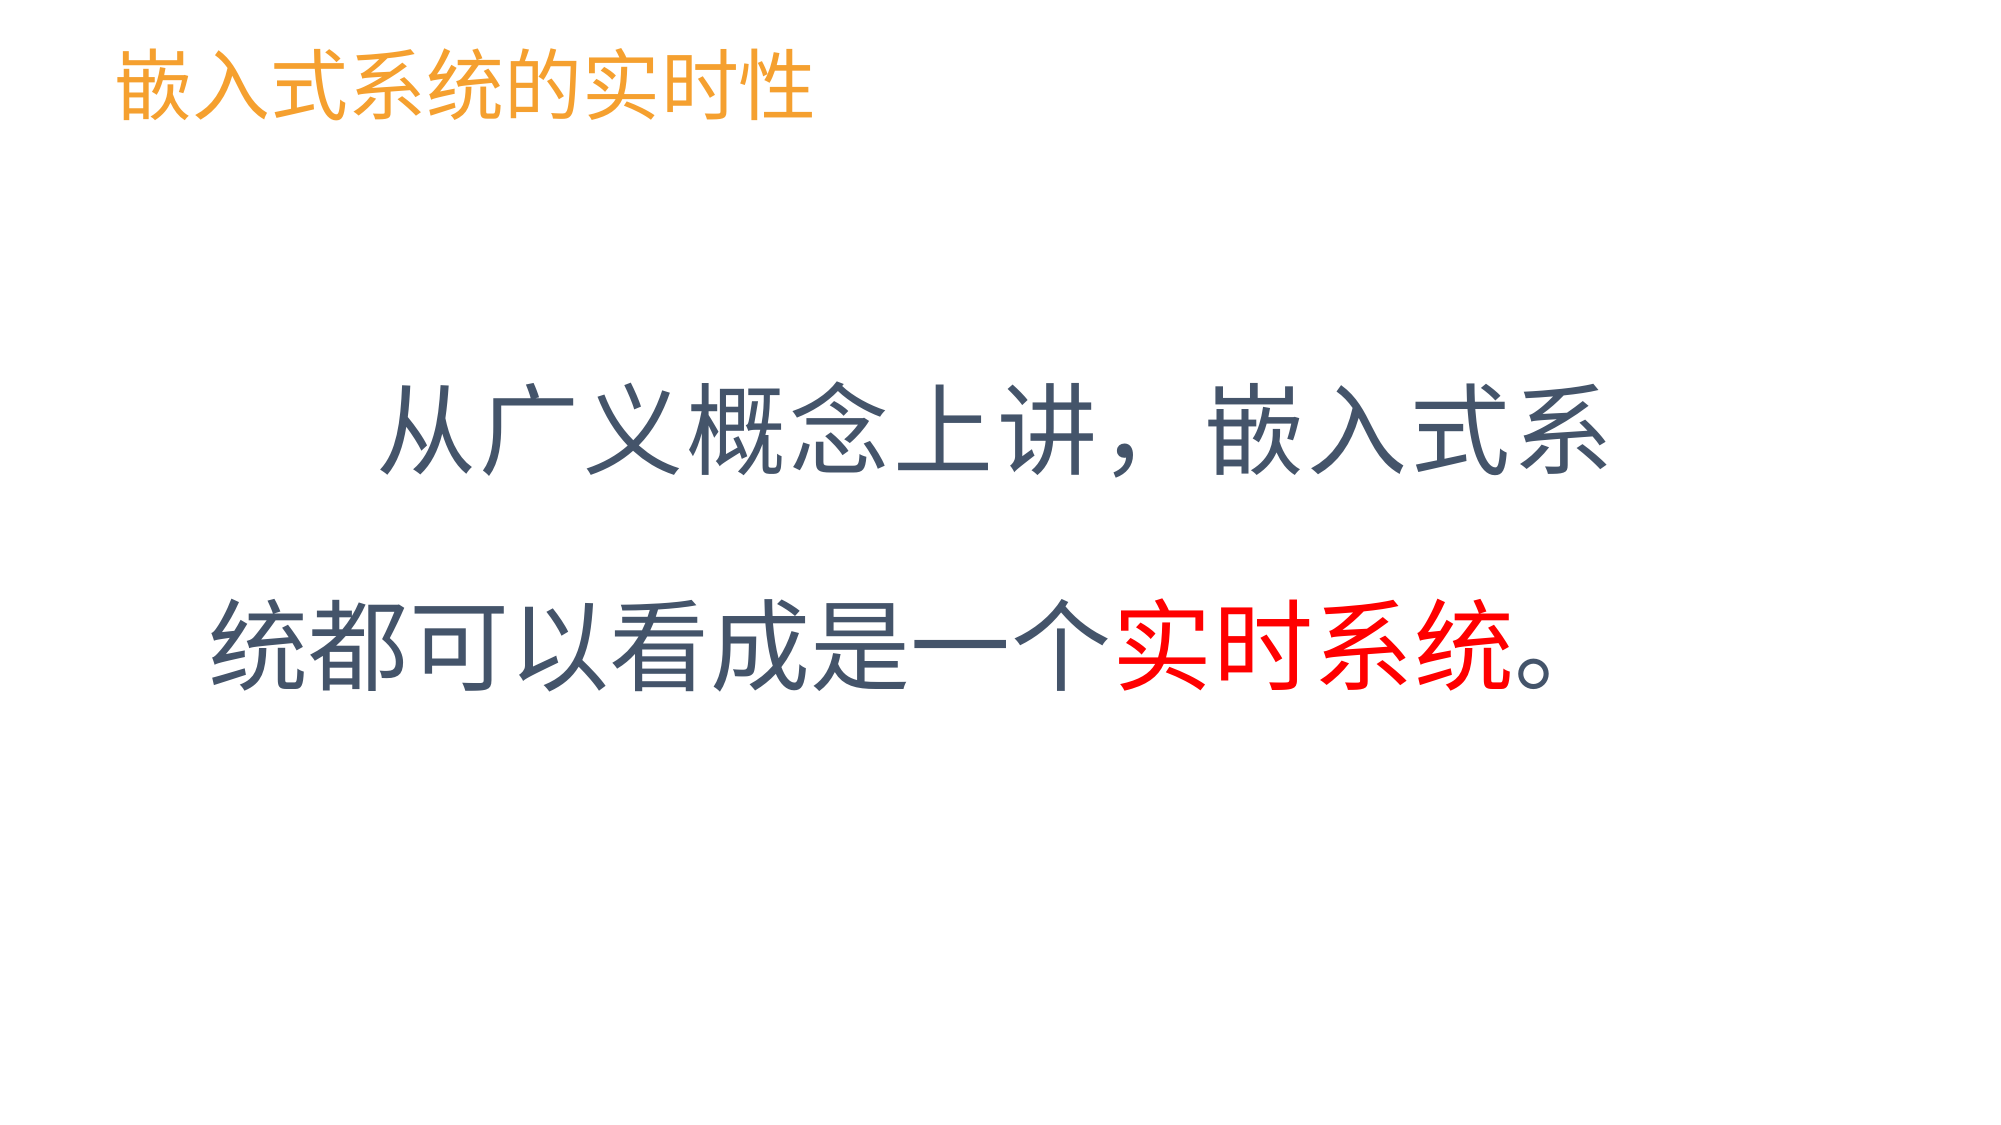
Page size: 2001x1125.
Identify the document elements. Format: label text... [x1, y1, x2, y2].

title 嵌入式系统的实时性 [99, 30, 896, 159]
text_box 从广义概念上讲，嵌入式系统都可以看成是一个实时系统。 [137, 274, 1630, 847]
